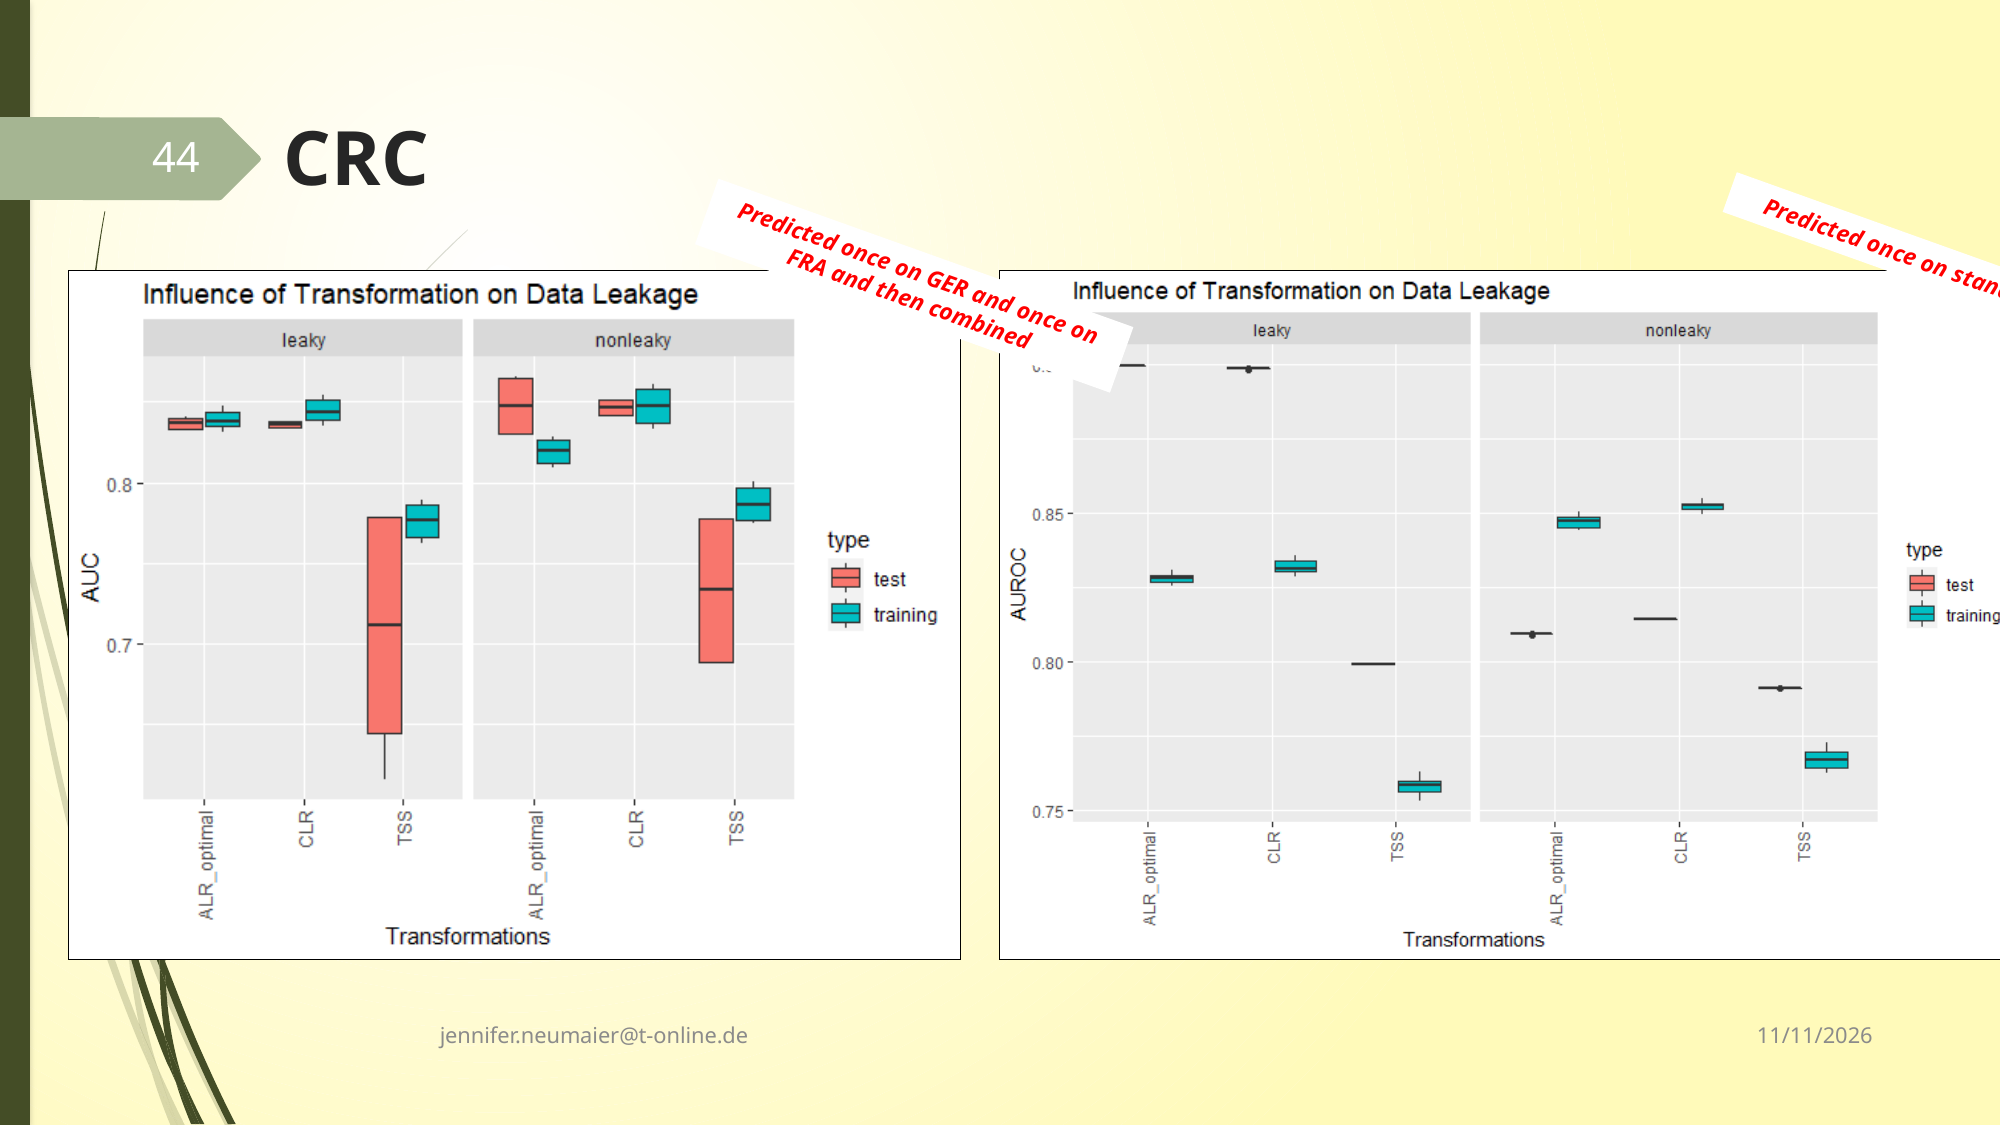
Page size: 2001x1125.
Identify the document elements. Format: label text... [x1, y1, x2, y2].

footer jennifer.neumaier@t-online.de [424, 1006, 1675, 1067]
title CRC [269, 103, 1731, 276]
picture [999, 270, 2000, 960]
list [68, 270, 961, 960]
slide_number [1699, 1005, 1888, 1067]
text_box Predicted once on GER and once on FRA and then combined [695, 178, 994, 352]
text_box Predicted once on standard 80/20 [1722, 172, 2000, 269]
slide_number 44 [87, 129, 216, 190]
